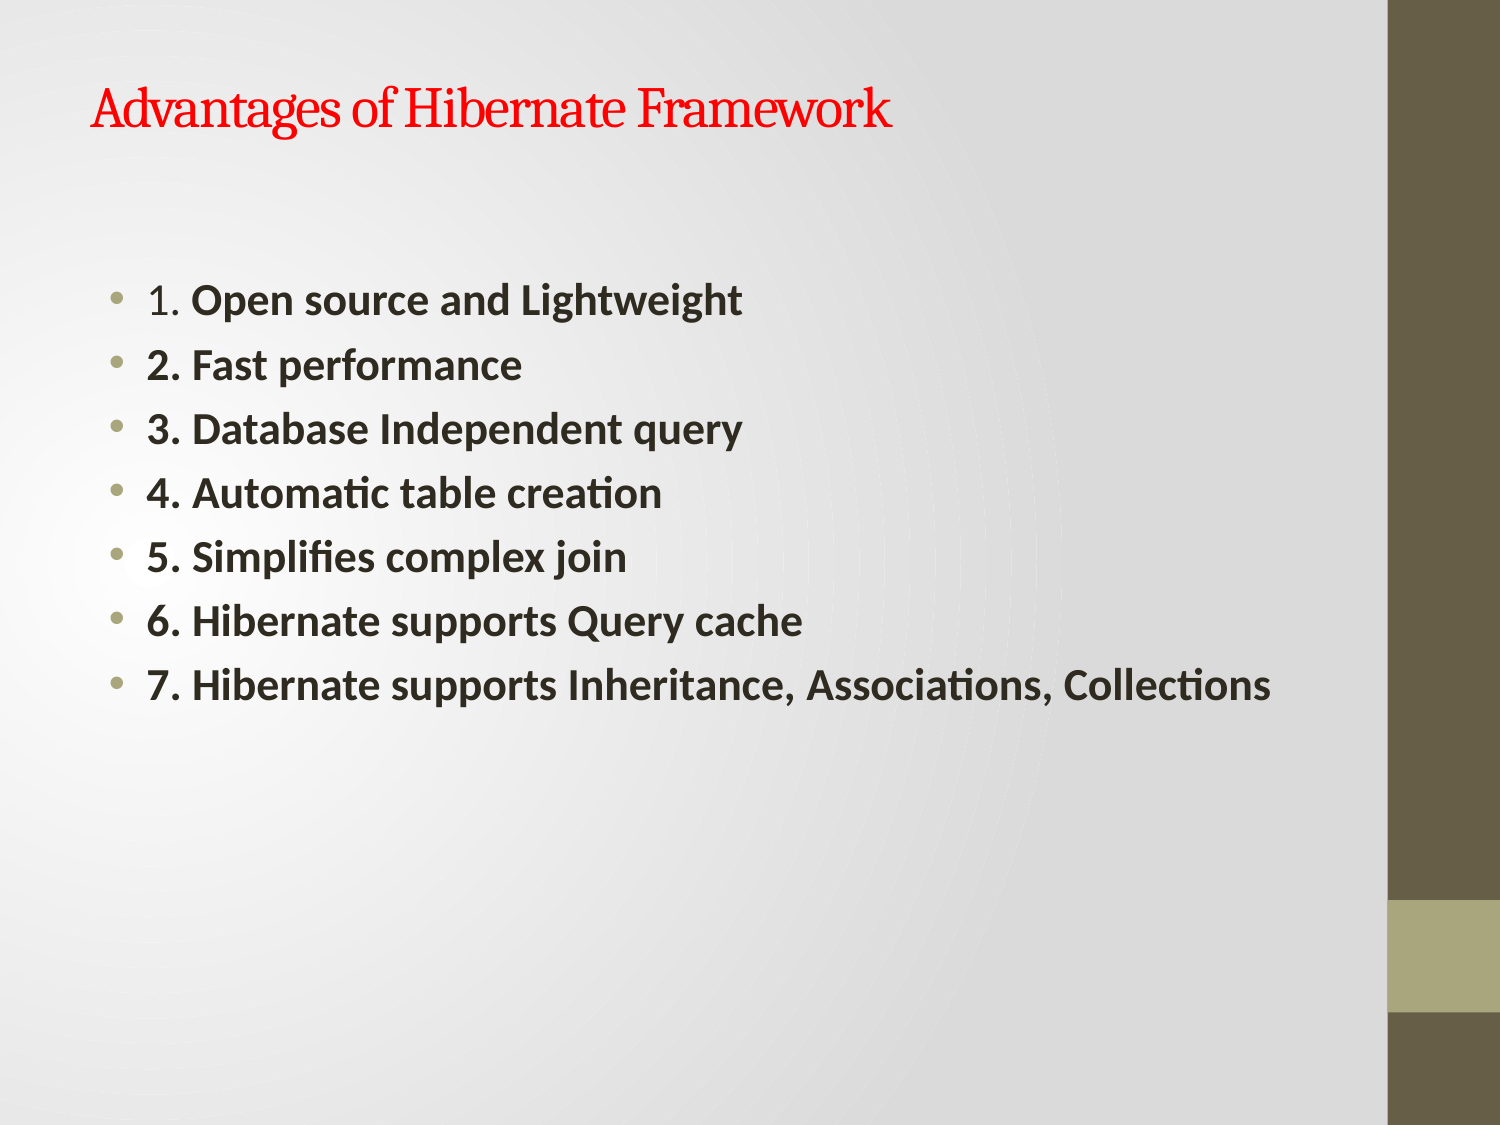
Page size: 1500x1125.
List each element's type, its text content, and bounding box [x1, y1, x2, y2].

title Advantages of Hibernate Framework [75, 45, 1325, 233]
list 1. Open source and Lightweight 2. Fast performance 3. Database Independent query 4. Automatic table creation 5. Simplifies complex join 6. Hibernate supports Query cache 7. Hibernate supports Inheritance, Associations, Collections [75, 262, 1325, 1050]
